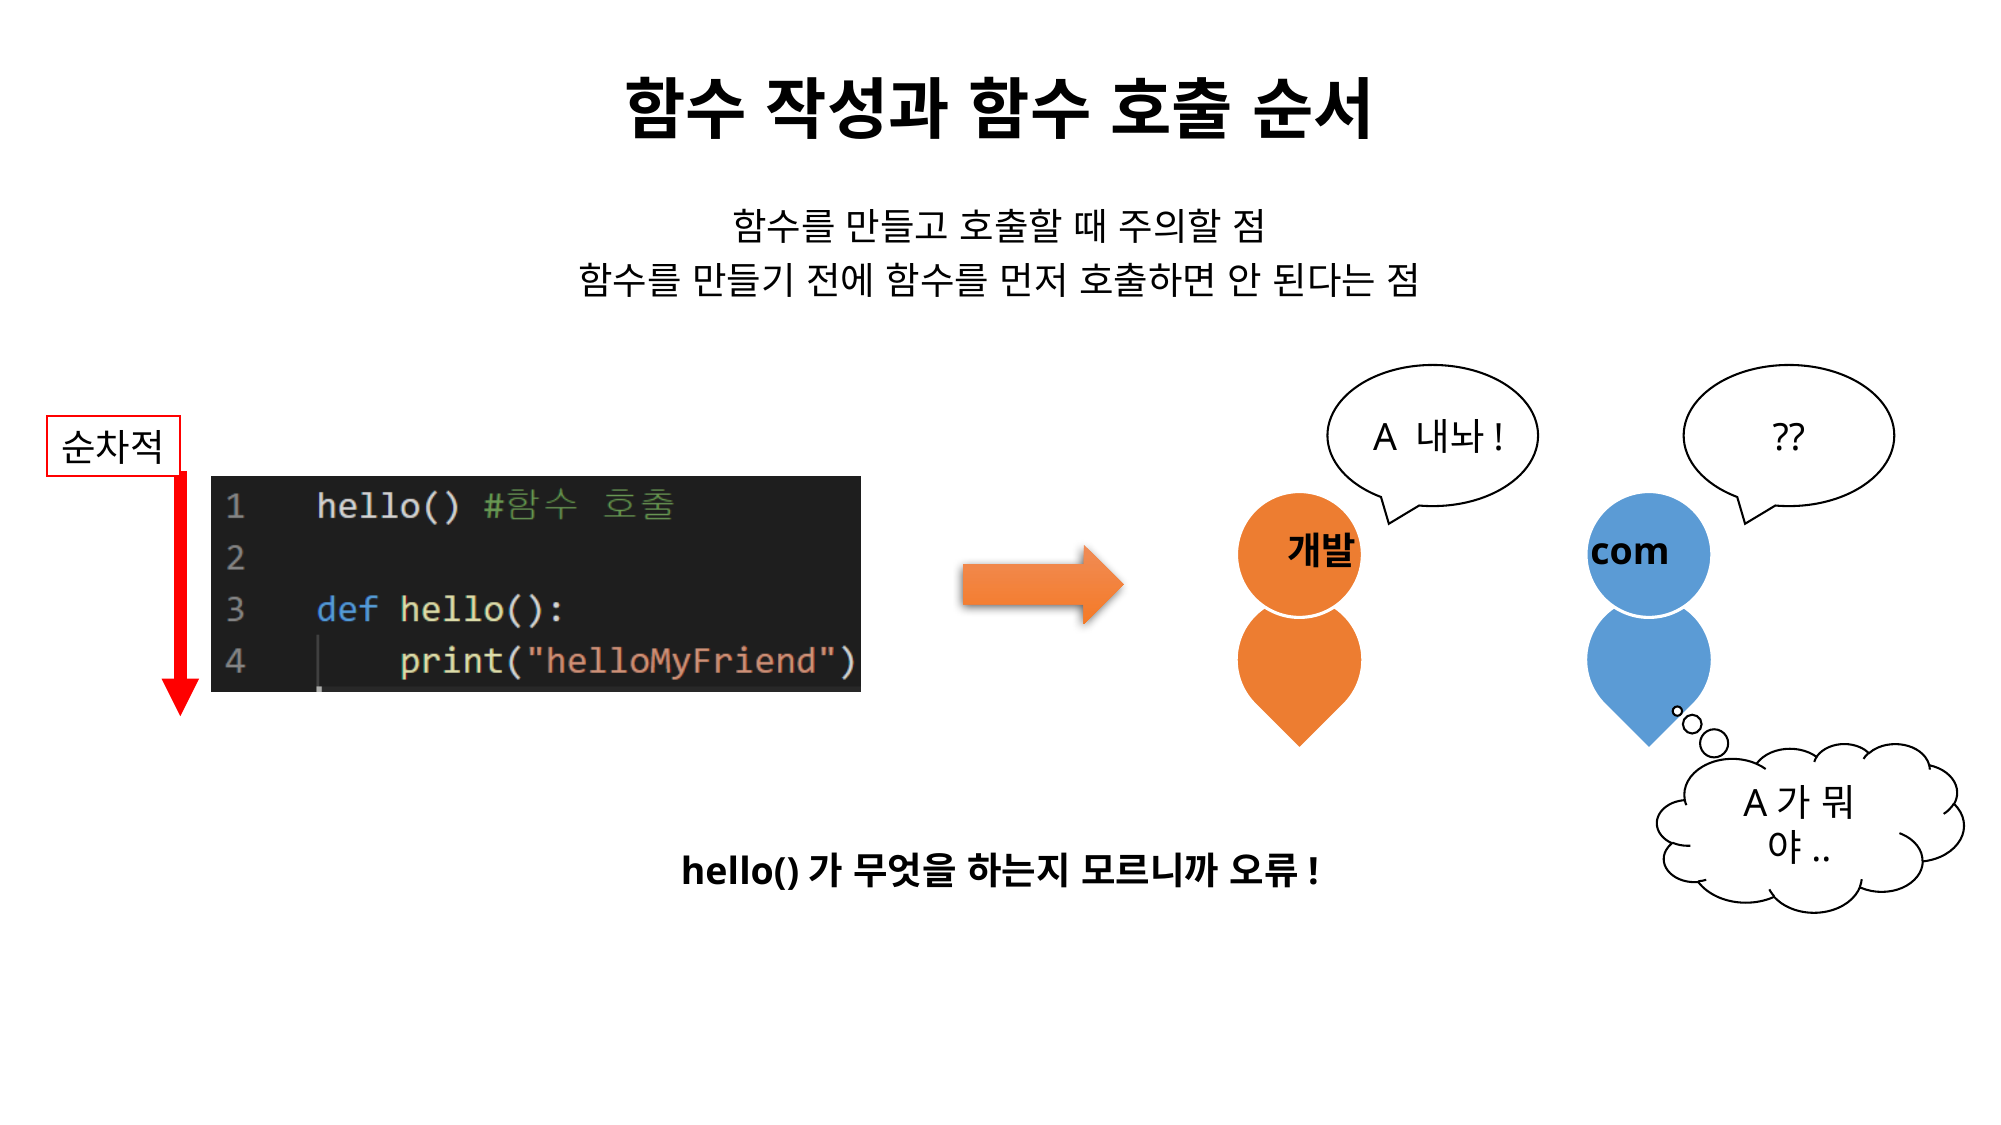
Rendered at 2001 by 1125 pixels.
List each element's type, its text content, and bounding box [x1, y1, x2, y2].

text_box A 내놔! [1326, 363, 1540, 526]
text_box A가 뭐야.. [1655, 728, 1966, 914]
text_box hello()가 무엇을 하는지 모르니까 오류! [666, 840, 1334, 900]
text_box A가 뭐야.. [1681, 713, 1703, 735]
text_box [1584, 607, 1714, 752]
picture [210, 476, 861, 692]
text_box ?? [1682, 363, 1896, 526]
text_box 함수를 만들기 전에 함수를 먼저 호출하면 안 된다는 점 [563, 250, 1437, 310]
text_box com [1575, 519, 1685, 580]
text_box [1234, 489, 1359, 619]
text_box [1589, 489, 1714, 619]
text_box 함수를 만들고 호출할 때 주의할 점 [717, 195, 1283, 250]
text_box [1234, 607, 1365, 752]
text_box A가 뭐야.. [1671, 705, 1684, 717]
text_box [963, 544, 1124, 625]
text_box 순차적 [46, 415, 181, 477]
text_box 함수 작성과 함수 호출 순서 [609, 59, 1391, 155]
text_box 개발 [1272, 519, 1371, 580]
